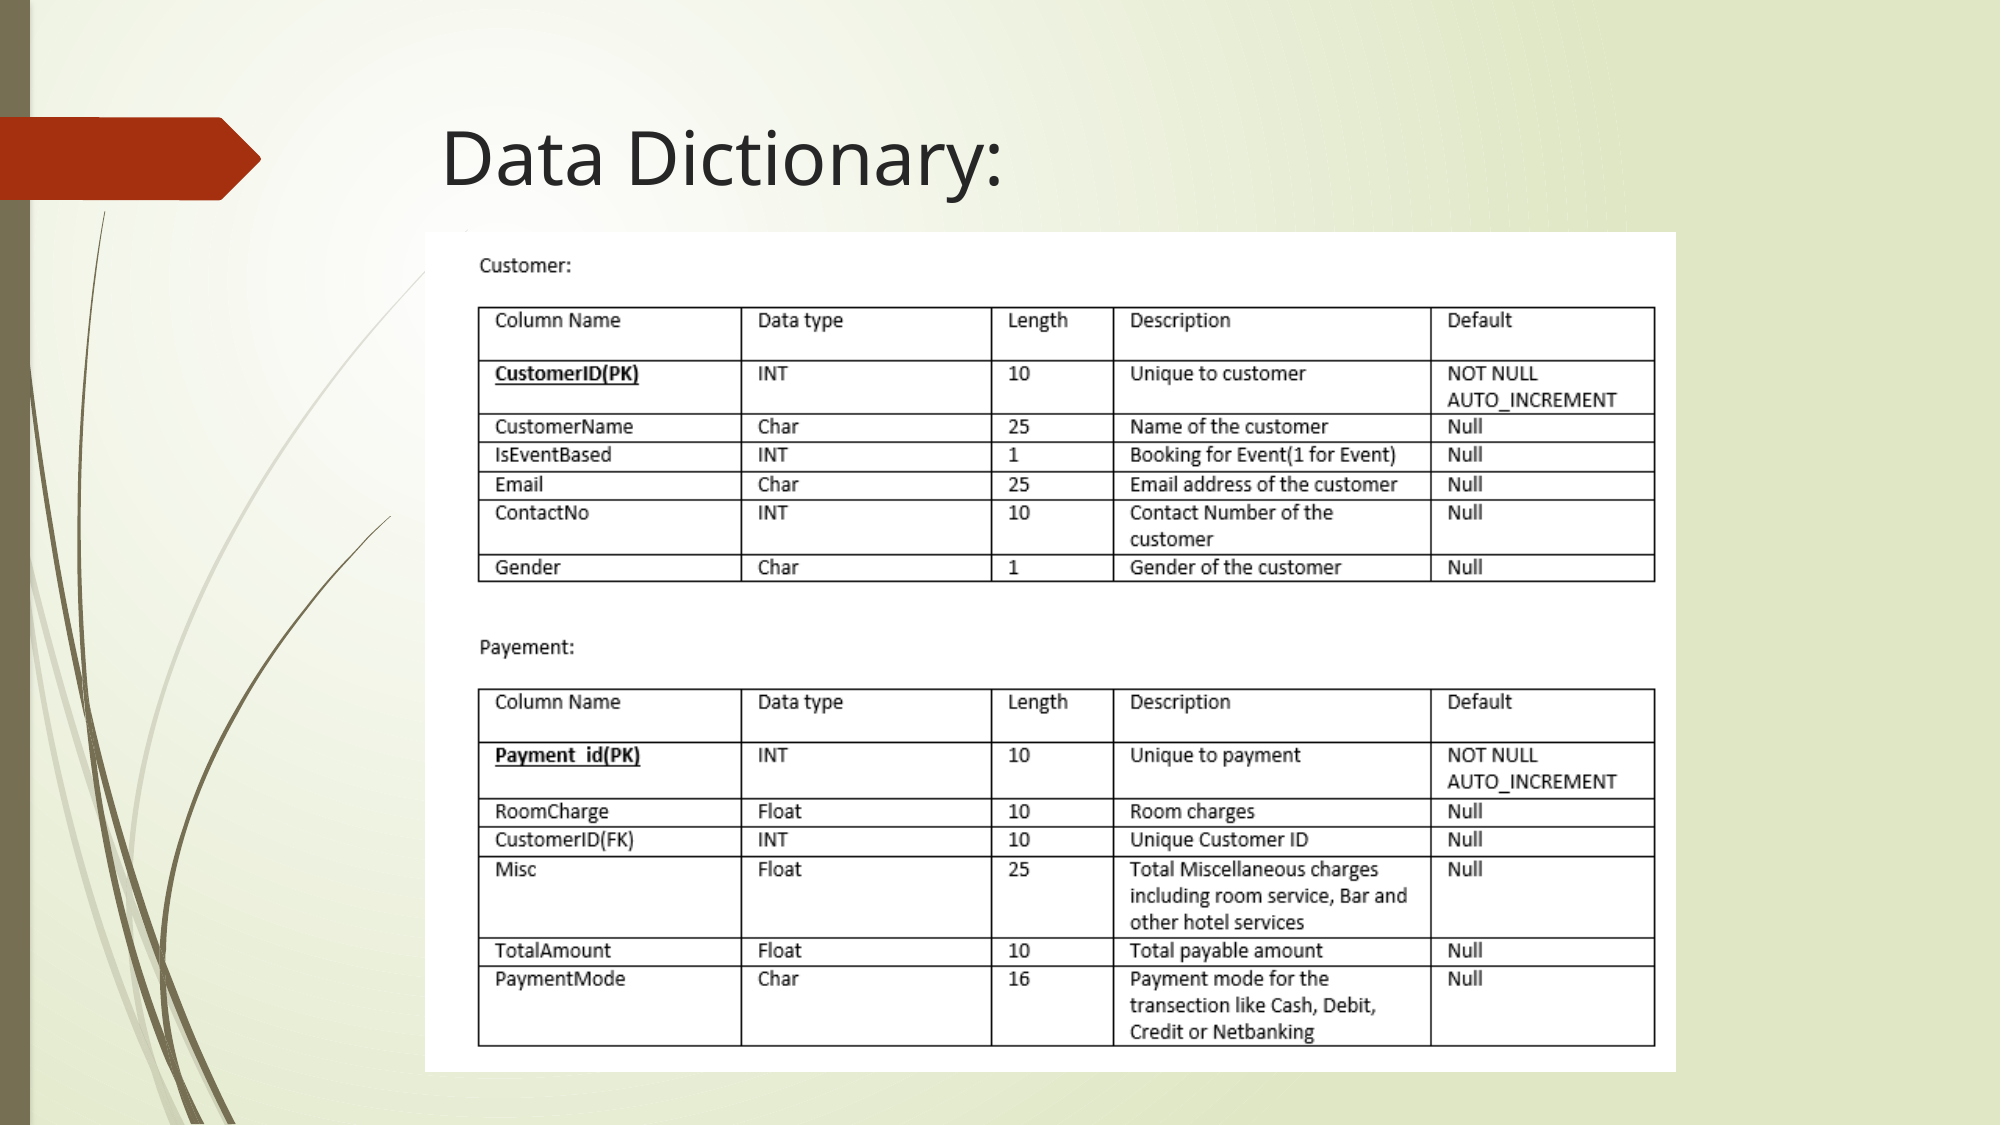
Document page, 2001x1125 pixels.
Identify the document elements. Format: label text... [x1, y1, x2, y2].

title Data Dictionary: [425, 102, 1888, 313]
picture [425, 232, 1676, 1072]
